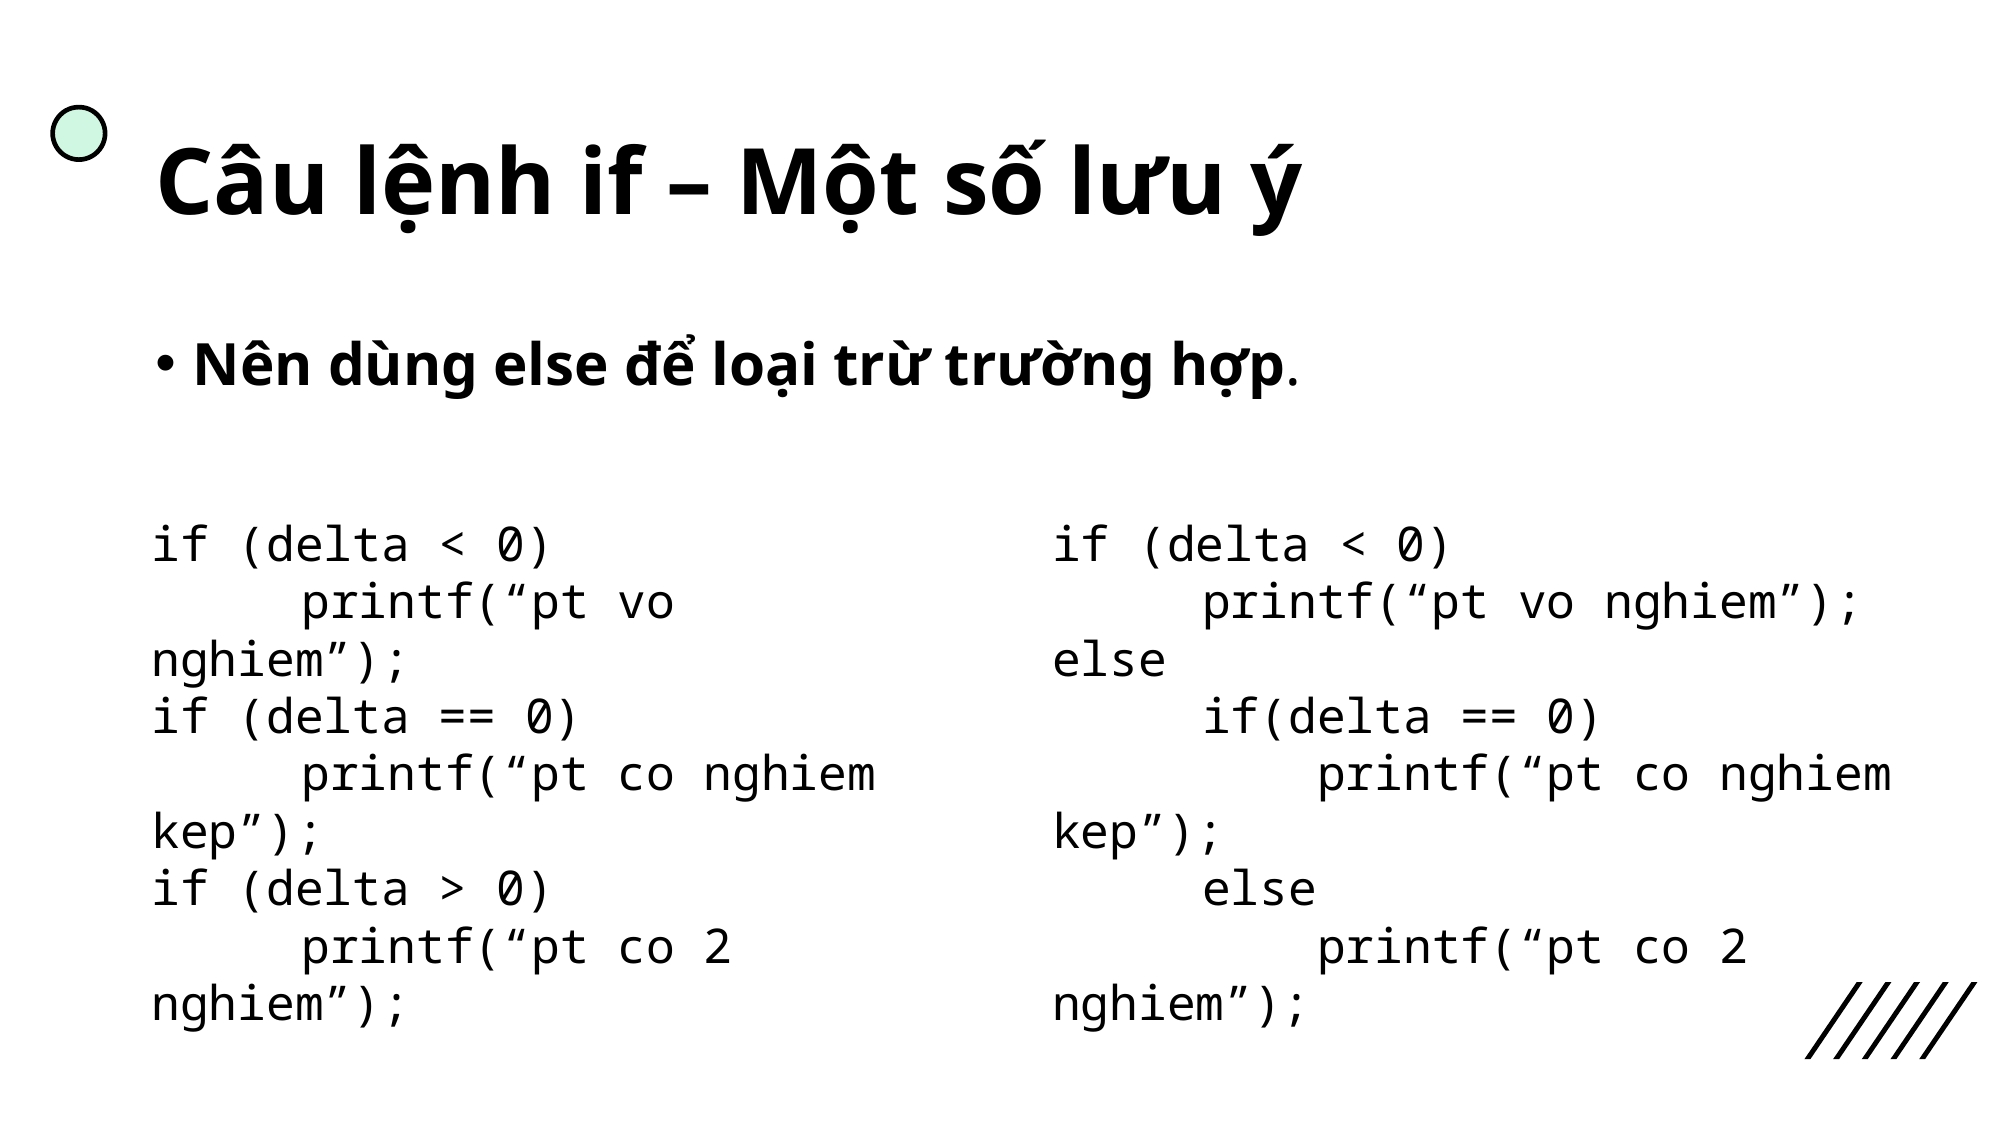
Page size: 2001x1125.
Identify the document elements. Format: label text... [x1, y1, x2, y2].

text_box if (delta < 0) printf(“pt vo nghiem”); if (delta == 0) printf(“pt co nghiem kep”); if (delta > 0) printf(“pt co 2 nghiem”); [61, 505, 962, 1038]
title Câu lệnh if – Một số lưu ý [137, 59, 1863, 278]
list Nên dùng else để loại trừ trường hợp. [137, 299, 1863, 505]
text_box if (delta < 0) printf(“pt vo nghiem”); else if(delta == 0) printf(“pt co nghiem kep”); else printf(“pt co 2 nghiem”); [962, 505, 2000, 1038]
list Nên dùng else để loại trừ trường hợp. [137, 1038, 1863, 1066]
